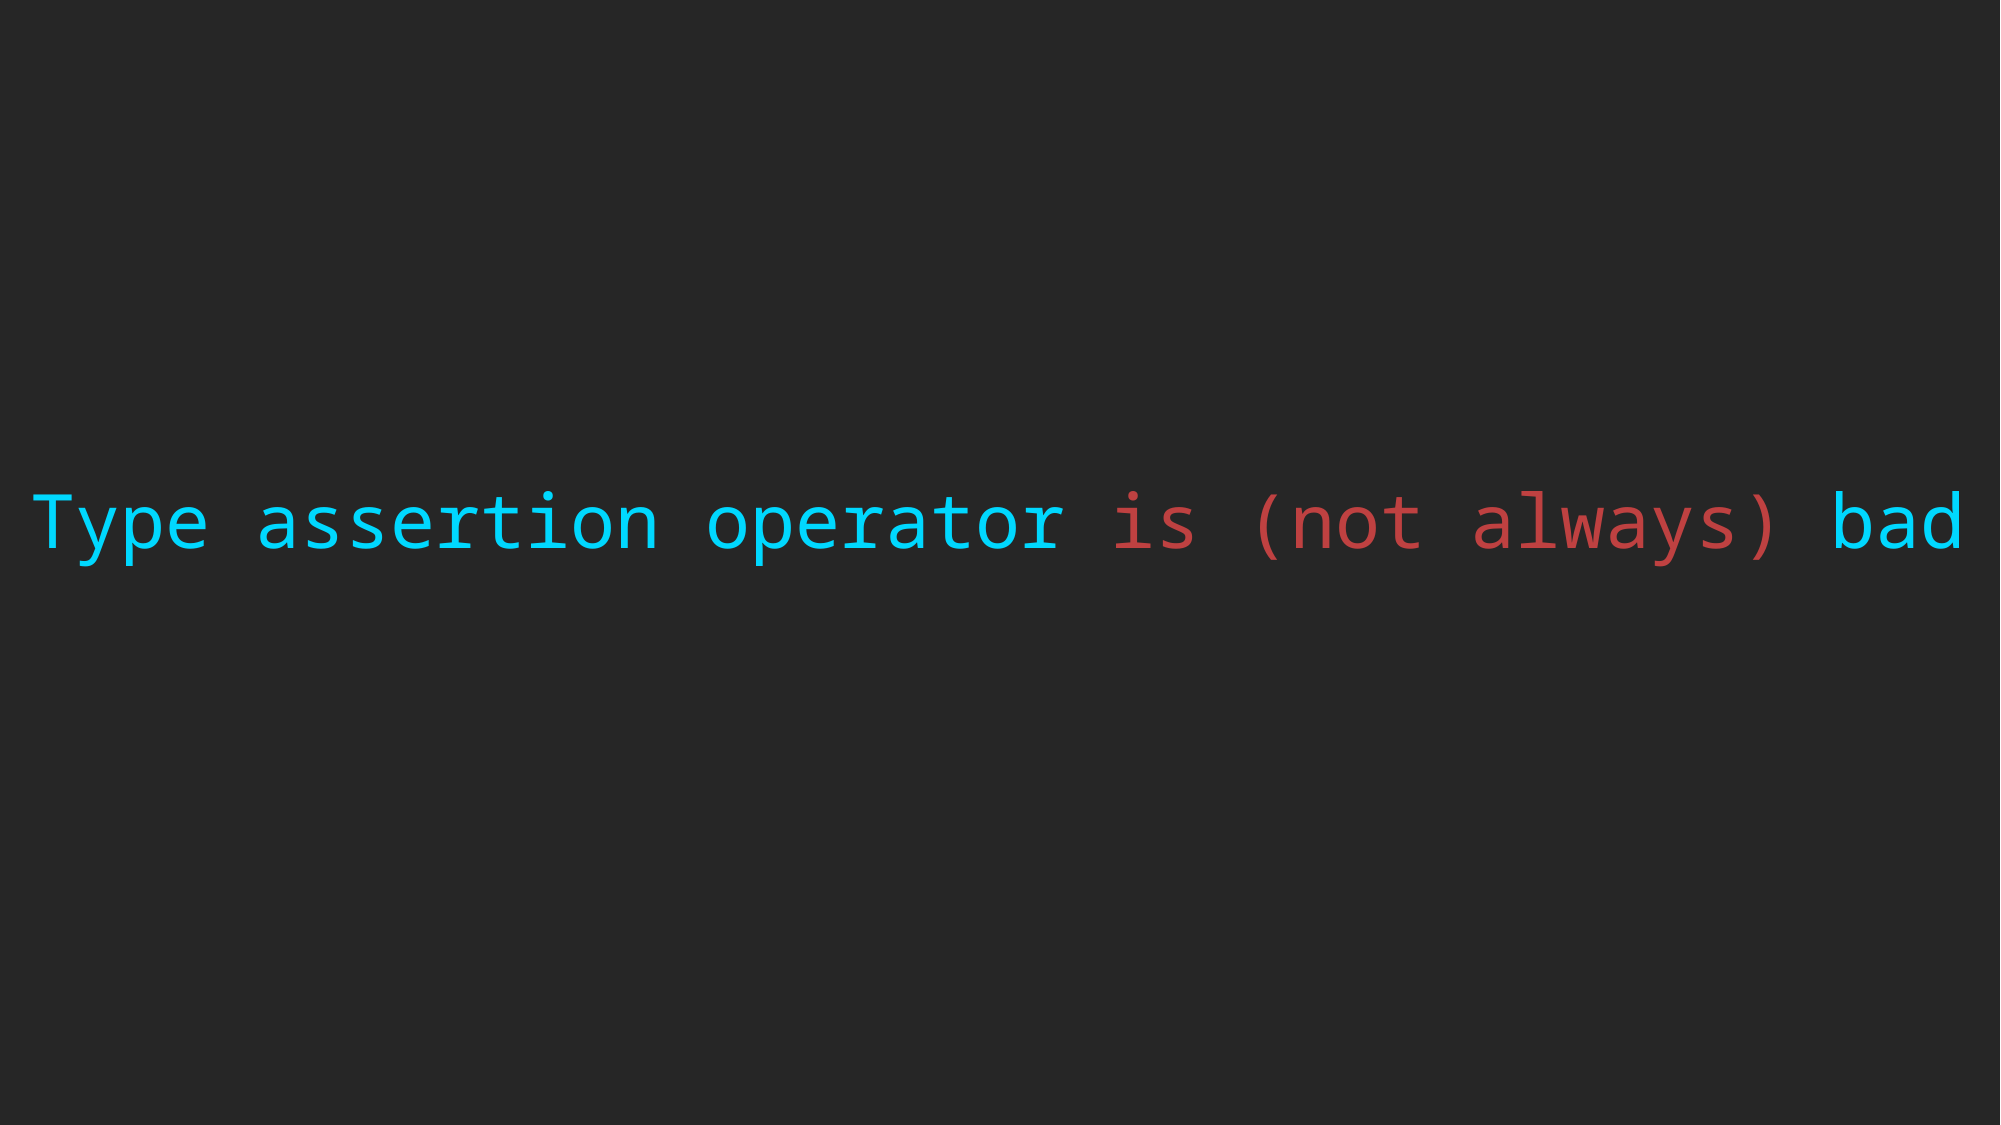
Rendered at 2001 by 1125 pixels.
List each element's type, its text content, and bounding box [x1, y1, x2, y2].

text_box Type assertion operator is (not always) bad [15, 465, 1981, 571]
